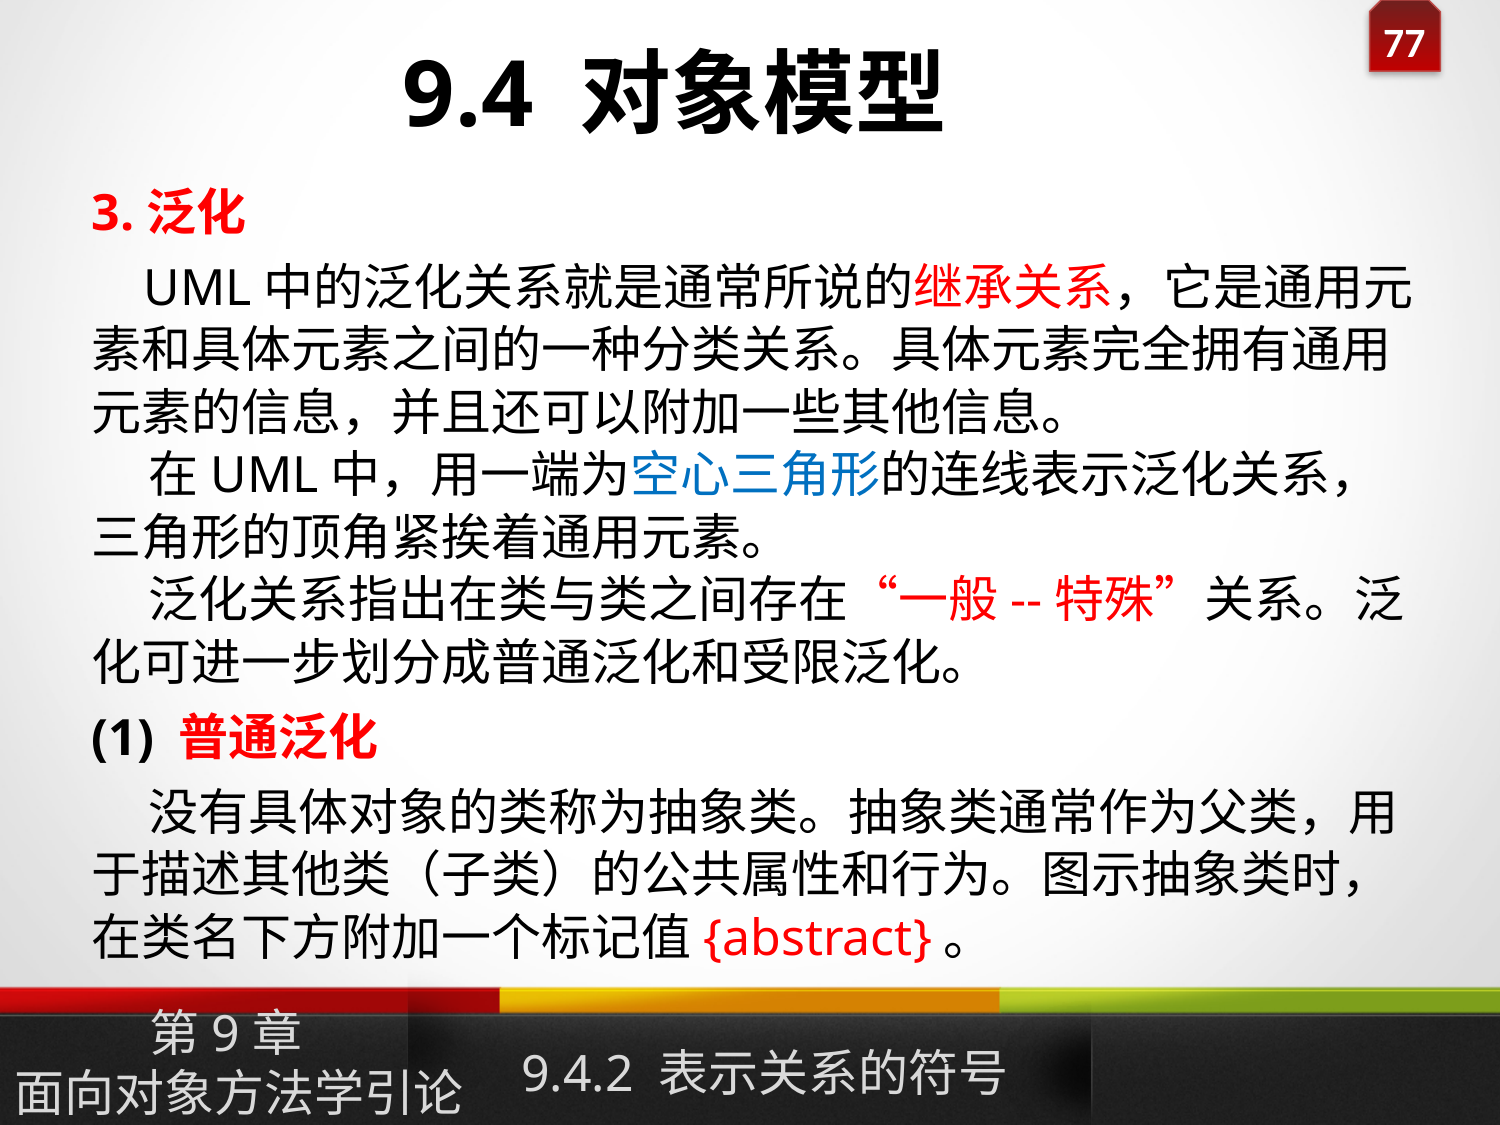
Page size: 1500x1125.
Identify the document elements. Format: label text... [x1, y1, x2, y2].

picture [0, 0, 1500, 1125]
text_box 3.泛化 UML中的泛化关系就是通常所说的继承关系，它是通用元素和具体元素之间的一种分类关系。具体元素完全拥有通用元素的信息，并且还可以附加一些其他信息。 在UML中，用一端为空心三角形的连线表示泛化关系，三角形的顶角紧挨着通用元素。 泛化关系指出在类与类之间存在“一般--特殊”关系。泛化可进一步划分成普通泛化和受限泛化。 (1) 普通泛化 没有具体对象的类称为抽象类。抽象类通常作为父类，用于描述其他类（子类）的公共属性和行为。图示抽象类时，在类名下方附加一个标记值{abstract}。 [76, 172, 1436, 973]
title 9.4 对象模型 [0, 0, 1351, 184]
text_box 9.4.2 表示关系的符号 [458, 1032, 1073, 1111]
